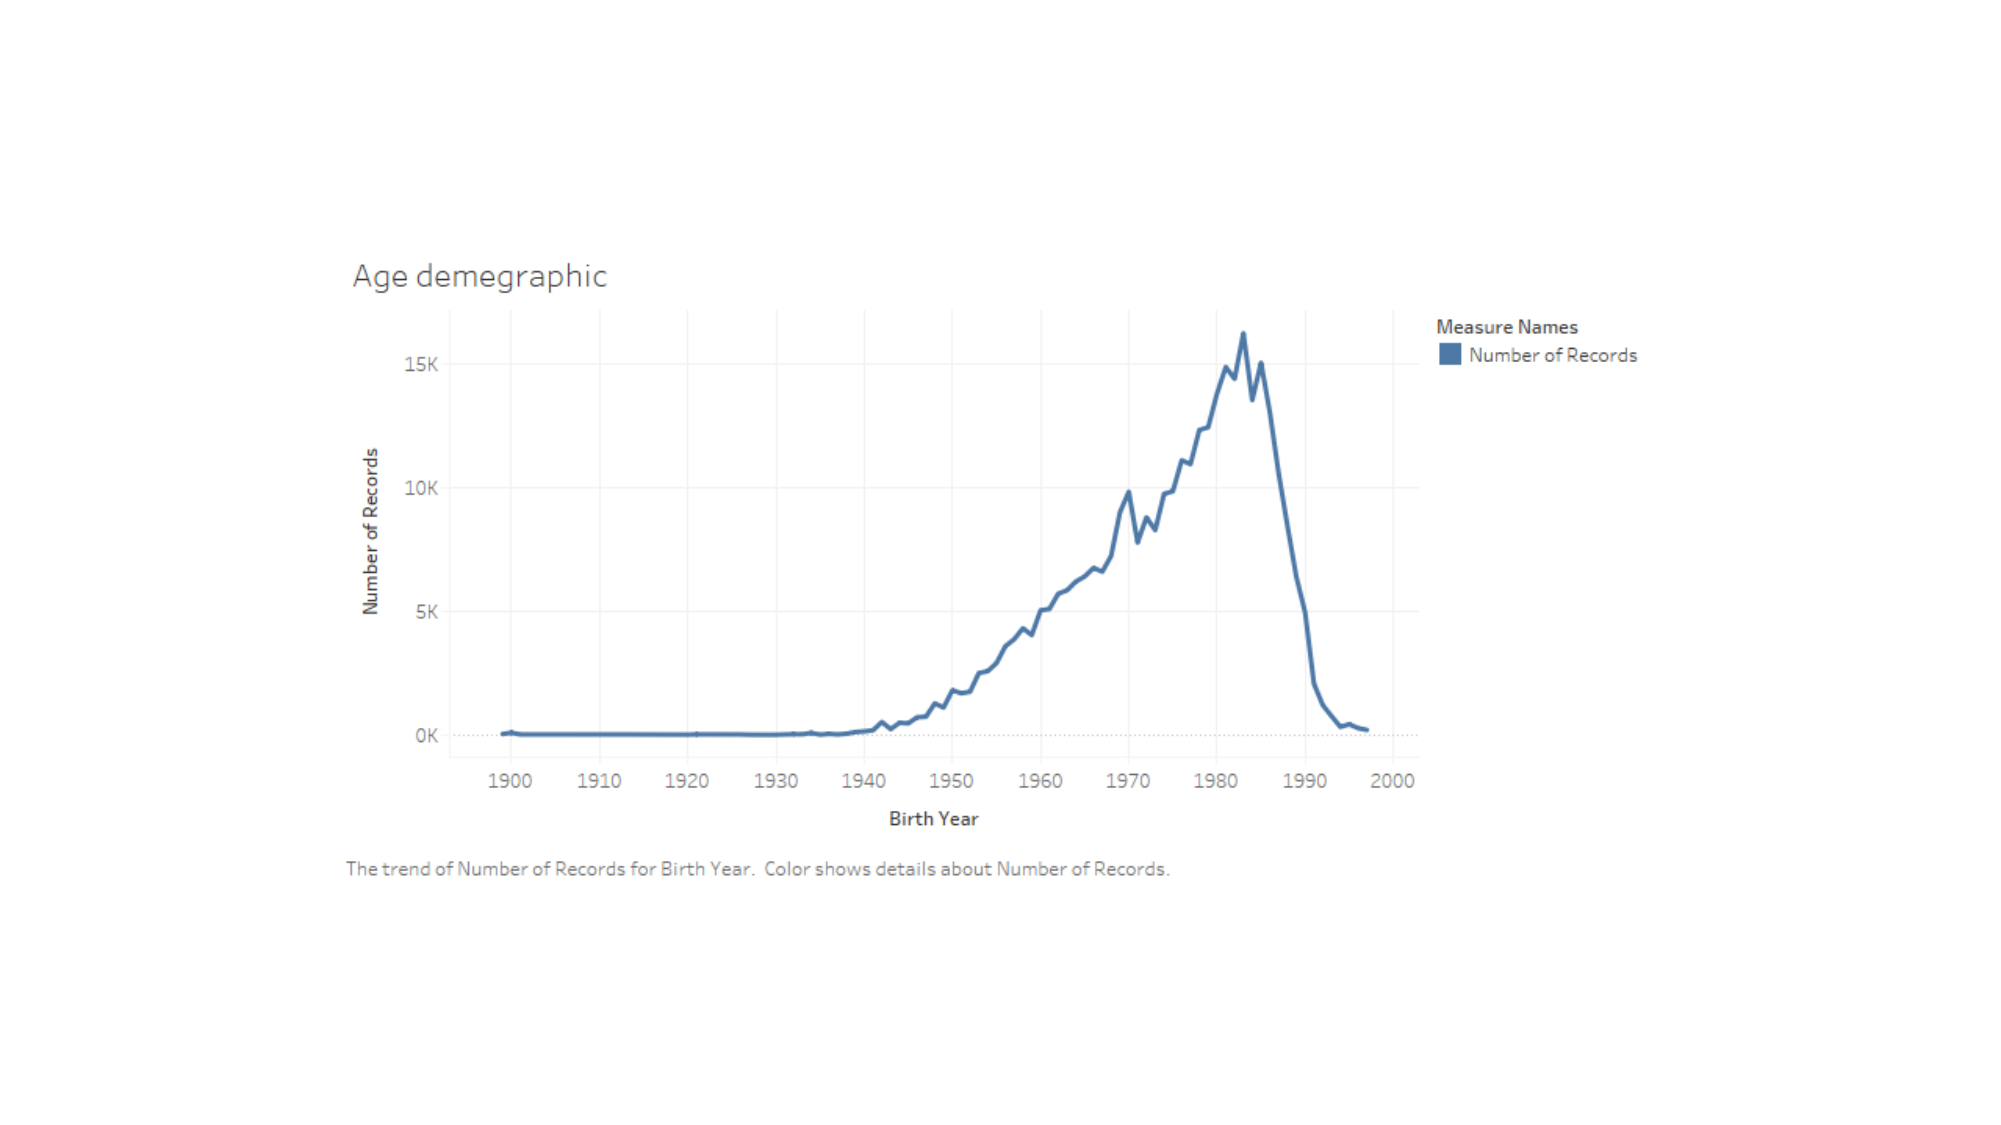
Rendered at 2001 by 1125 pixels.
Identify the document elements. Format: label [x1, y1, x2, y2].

picture [346, 243, 1654, 882]
